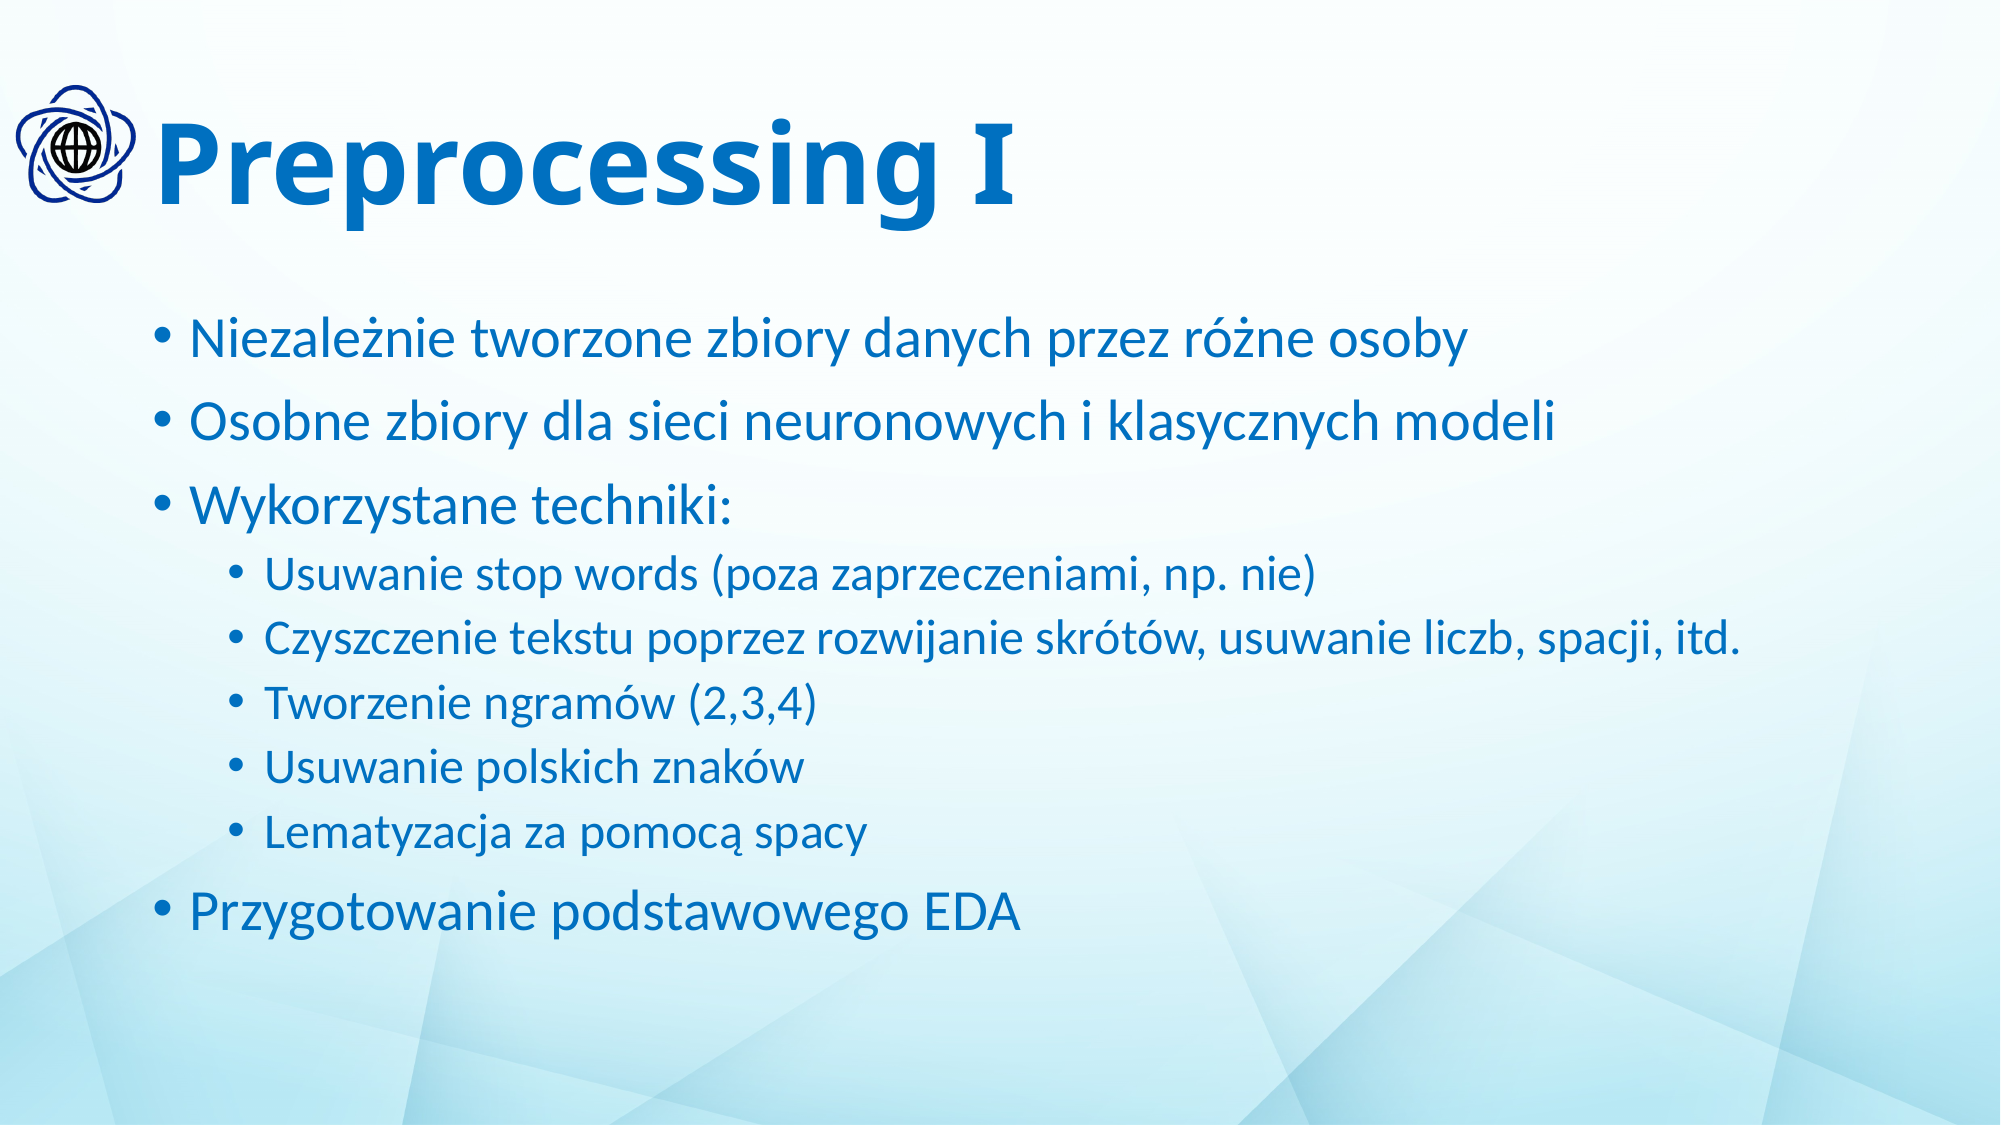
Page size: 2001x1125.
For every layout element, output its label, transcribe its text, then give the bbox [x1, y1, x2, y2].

picture [0, 0, 2001, 1125]
list Niezależnie tworzone zbiory danych przez różne osoby Osobne zbiory dla sieci neuronowych i klasycznych modeli Wykorzystane techniki: Usuwanie stop words (poza zaprzeczeniami, np. nie) Czyszczenie tekstu poprzez rozwijanie skrótów, usuwanie liczb, spacji, itd. Tworzenie ngramów (2,3,4) Usuwanie polskich znaków Lematyzacja za pomocą spacy Przygotowanie podstawowego EDA [137, 299, 1863, 1014]
title Preprocessing I [137, 59, 1863, 278]
